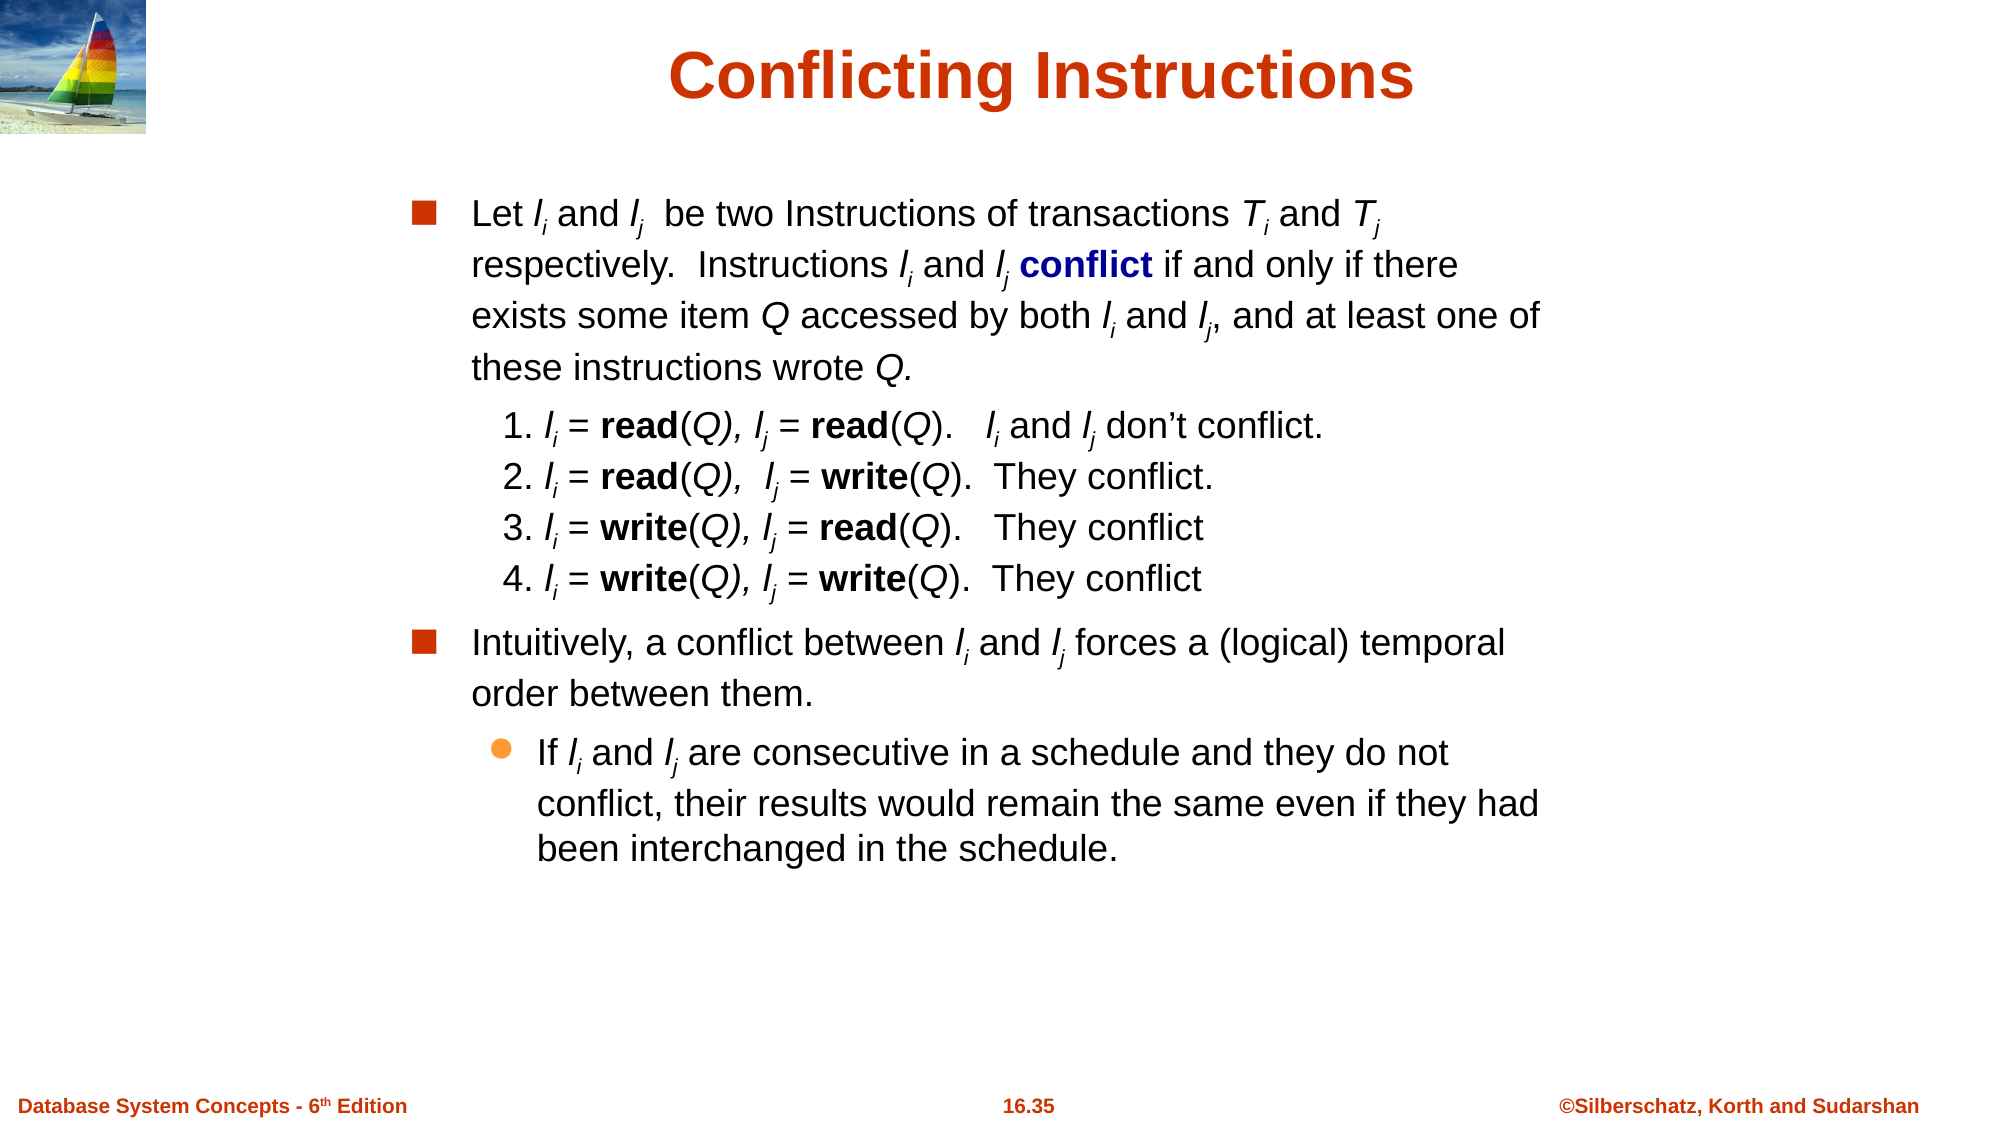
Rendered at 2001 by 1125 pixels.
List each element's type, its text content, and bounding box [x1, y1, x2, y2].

picture [0, 0, 146, 134]
title Conflicting Instructions [167, 18, 1935, 120]
list Let li and lj be two Instructions of transactions Ti and Tj respectively. Instructions li and lj conflict if and only if there exists some item Q accessed by both li and lj, and at least one of these instructions wrote Q. 1. li = read(Q), lj = read(Q). li and lj don’t conflict. 2. li = read(Q), lj = write(Q). They conflict. 3. li = write(Q), lj = read(Q). They conflict 4. li = write(Q), lj = write(Q). They conflict Intuitively, a conflict between li and lj forces a (logical) temporal order between them. If li and lj are consecutive in a schedule and they do not conflict, their results would remain the same even if they had been interchanged in the schedule. [399, 181, 1573, 1017]
